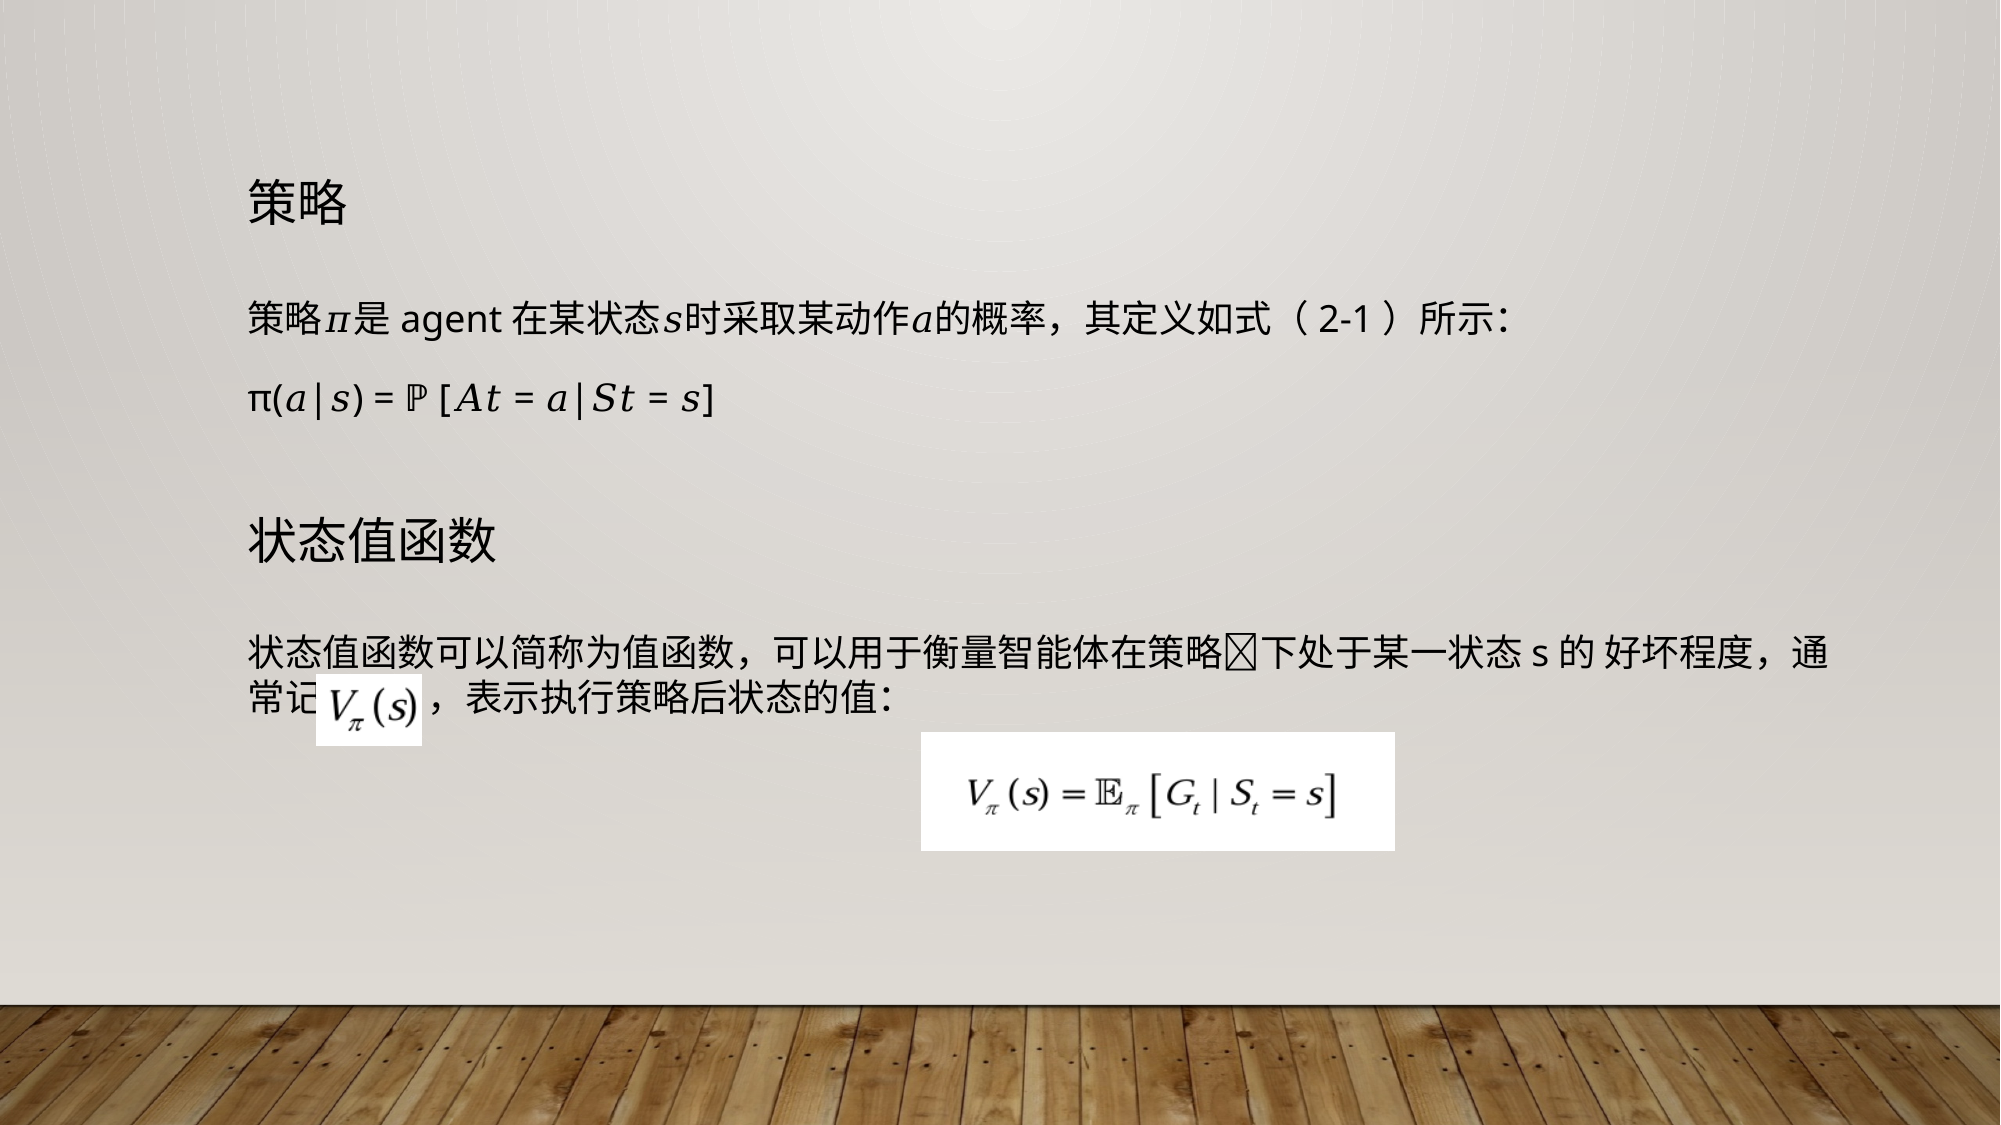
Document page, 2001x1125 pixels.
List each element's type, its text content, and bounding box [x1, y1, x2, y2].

text_box 策略 [232, 163, 1234, 239]
text_box π(𝑎|𝑠) = ℙ [𝐴𝑡 = 𝑎|𝑆𝑡 = 𝑠] [232, 366, 1234, 427]
picture [0, 1005, 2000, 1125]
picture [920, 731, 1396, 852]
text_box 状态值函数 [232, 501, 1234, 577]
text_box 状态值函数可以简称为值函数，可以用于衡量智能体在策略下处于某一状态s的 好坏程度，通常记为 ，表示执行策略后状态的值： [232, 621, 1865, 727]
picture [316, 674, 422, 746]
text_box 策略𝜋是agent在某状态𝑠时采取某动作𝑎的概率，其定义如式（2-1）所示： [232, 288, 1697, 348]
